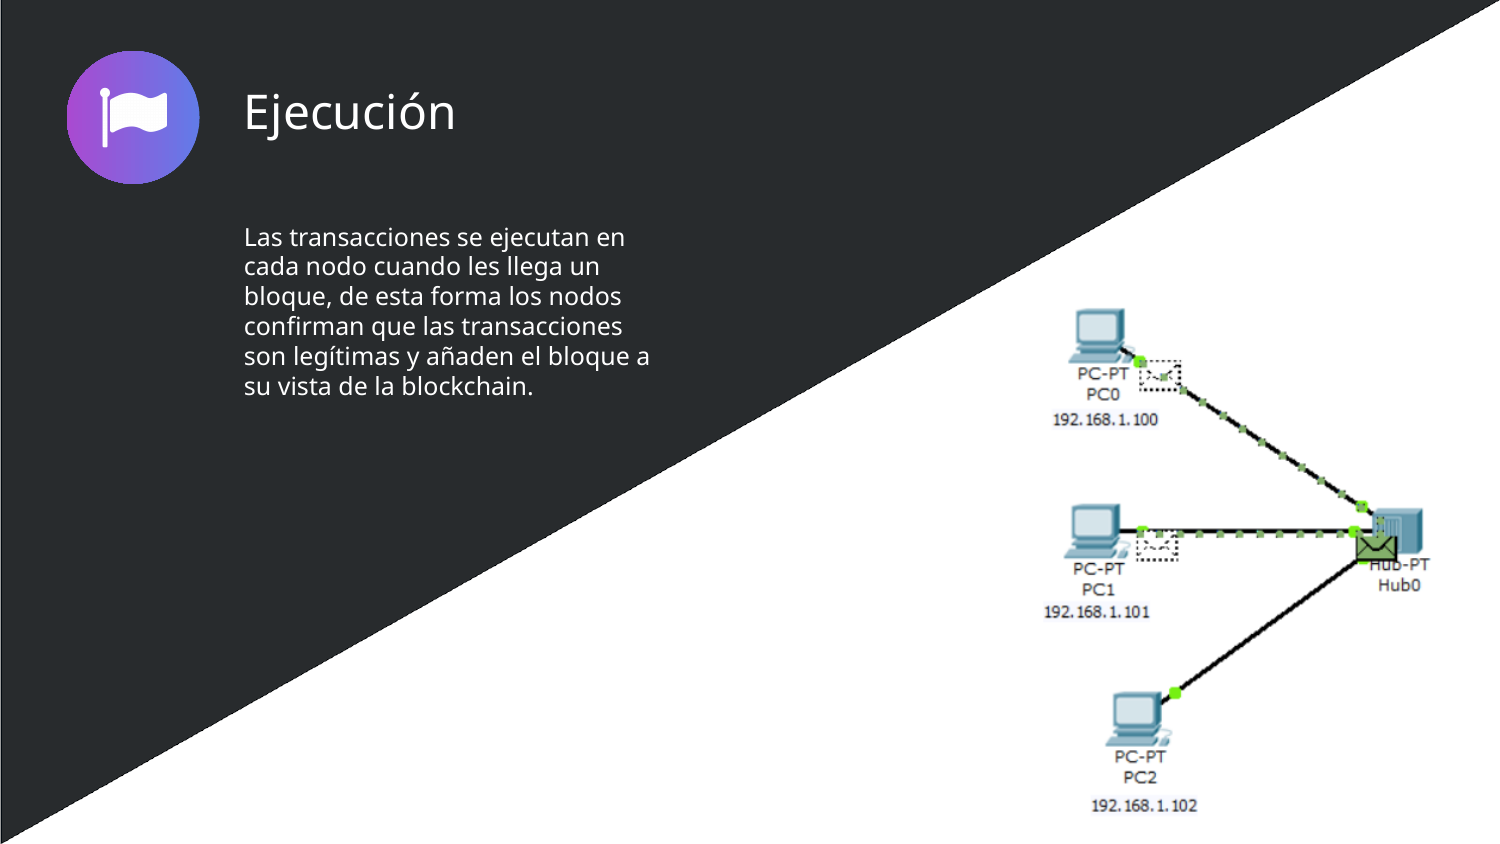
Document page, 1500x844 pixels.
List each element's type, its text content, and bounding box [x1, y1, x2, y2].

text_box Las transacciones se ejecutan en cada nodo cuando les llega un bloque, de esta forma los nodos confirman que las transacciones son legítimas y añaden el bloque a su vista de la blockchain. [228, 205, 685, 416]
text_box [66, 51, 200, 184]
picture [0, 0, 1500, 844]
text_box Ejecución [228, 67, 1211, 155]
